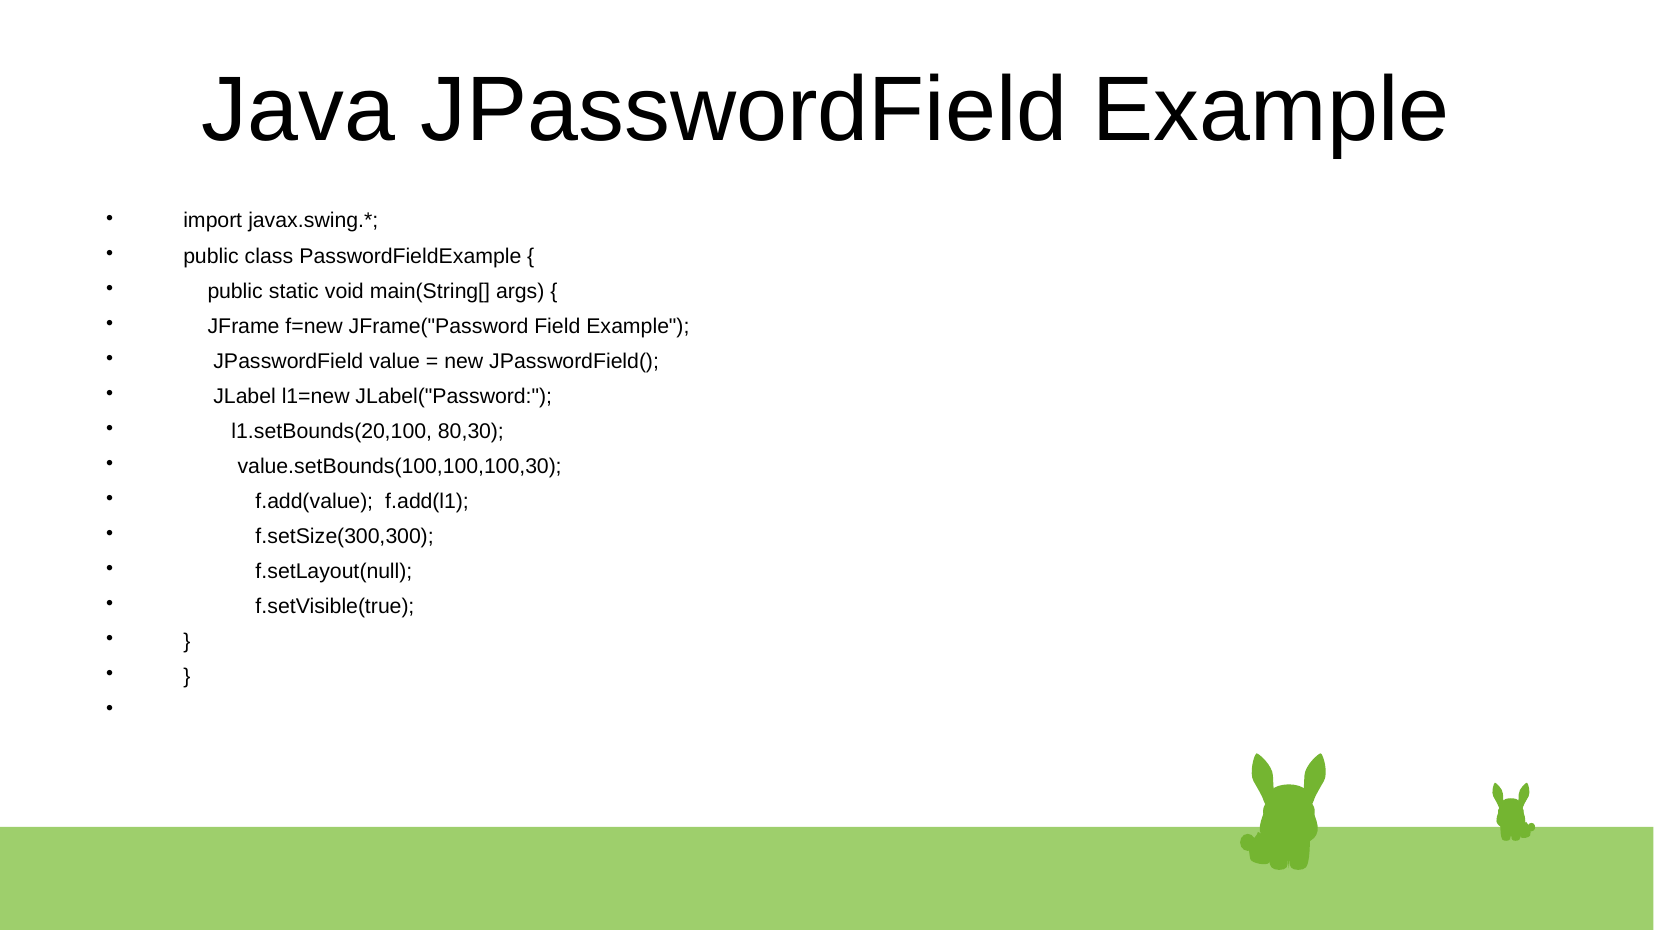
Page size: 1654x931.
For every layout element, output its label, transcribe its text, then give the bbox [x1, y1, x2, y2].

list import javax.swing.*; public class PasswordFieldExample { public static void main(String[] args) { JFrame f=new JFrame("Password Field Example"); JPasswordField value = new JPasswordField(); JLabel l1=new JLabel("Password:"); l1.setBounds(20,100, 80,30); value.setBounds(100,100,100,30); f.add(value); f.add(l1); f.setSize(300,300); f.setLayout(null); f.setVisible(true); } } [88, 206, 1565, 738]
title Java JPasswordField Example [88, 29, 1565, 177]
